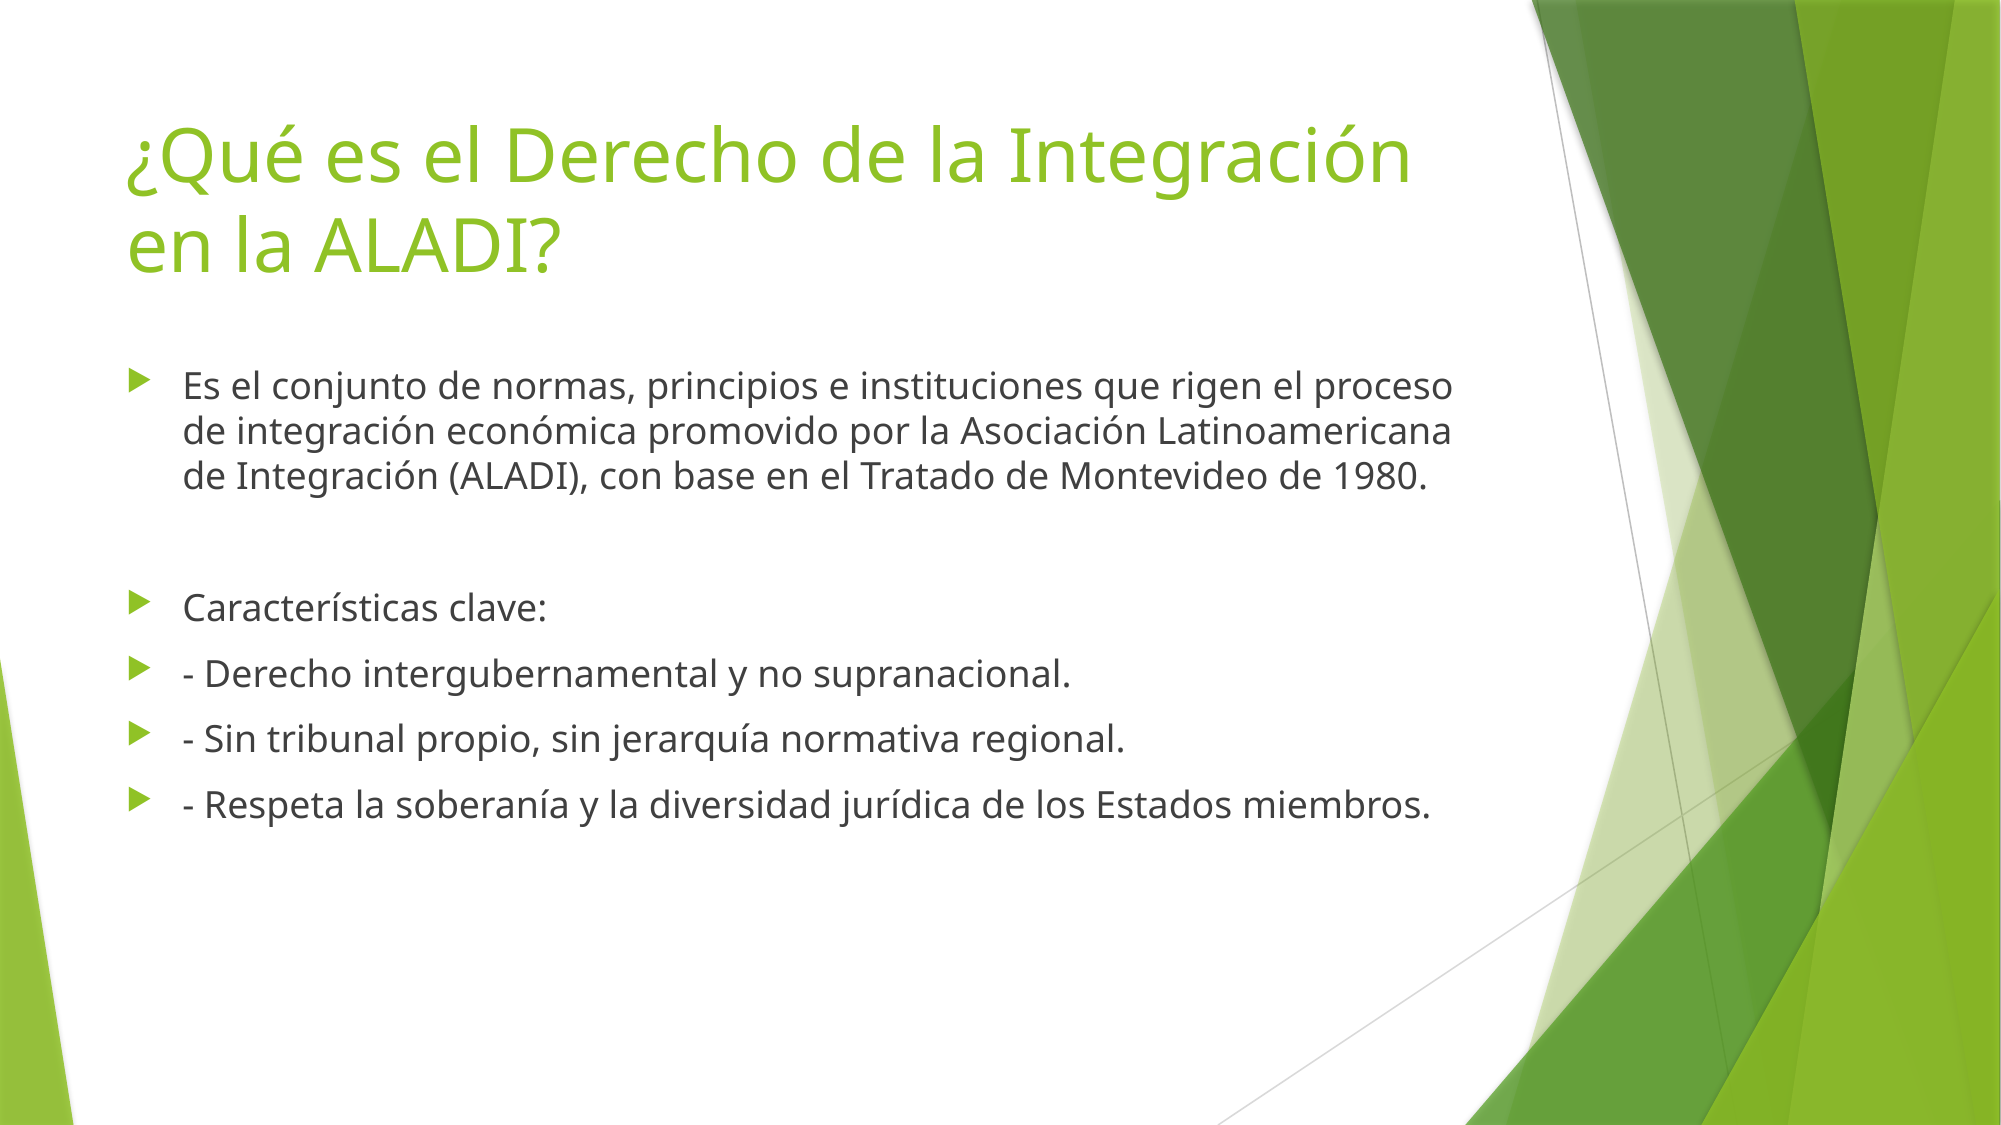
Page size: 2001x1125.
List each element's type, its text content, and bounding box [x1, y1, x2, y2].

list Es el conjunto de normas, principios e instituciones que rigen el proceso de integración económica promovido por la Asociación Latinoamericana de Integración (ALADI), con base en el Tratado de Montevideo de 1980. Características clave: - Derecho intergubernamental y no supranacional. - Sin tribunal propio, sin jerarquía normativa regional. - Respeta la soberanía y la diversidad jurídica de los Estados miembros. [111, 354, 1522, 992]
title ¿Qué es el Derecho de la Integración en la ALADI? [111, 99, 1522, 317]
